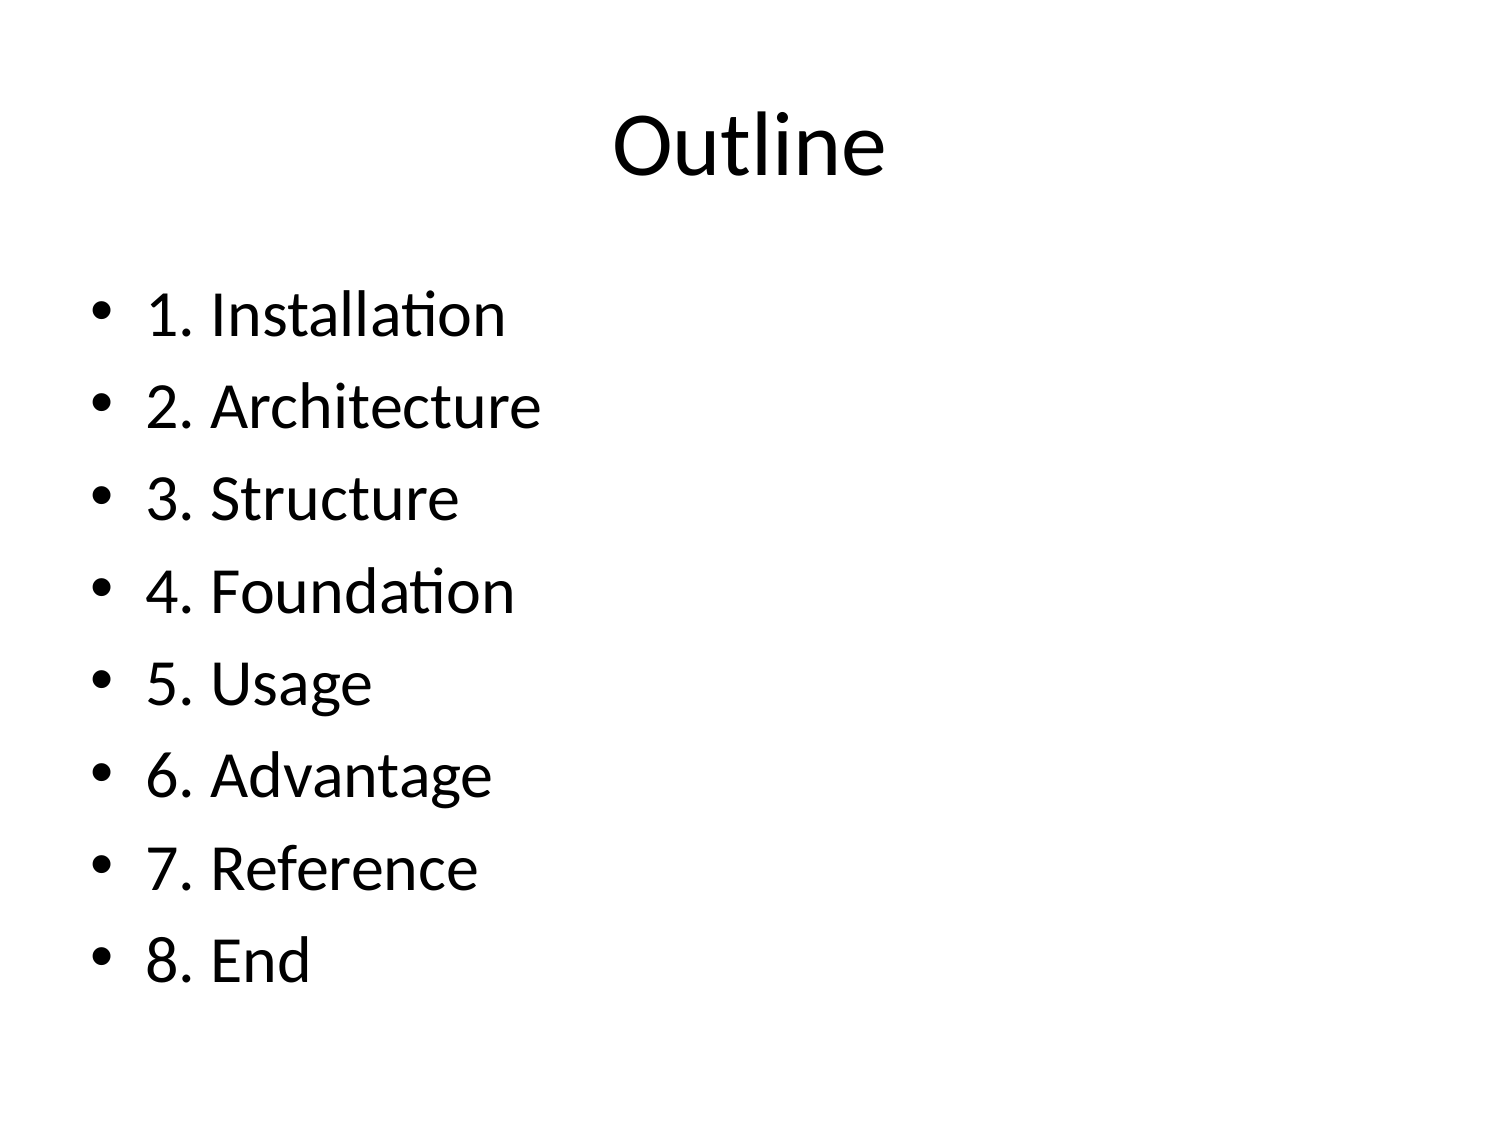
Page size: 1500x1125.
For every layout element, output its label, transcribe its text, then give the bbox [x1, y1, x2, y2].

title Outline [75, 45, 1425, 233]
list 1. Installation 2. Architecture 3. Structure 4. Foundation 5. Usage 6. Advantage 7. Reference 8. End [75, 262, 1425, 1005]
